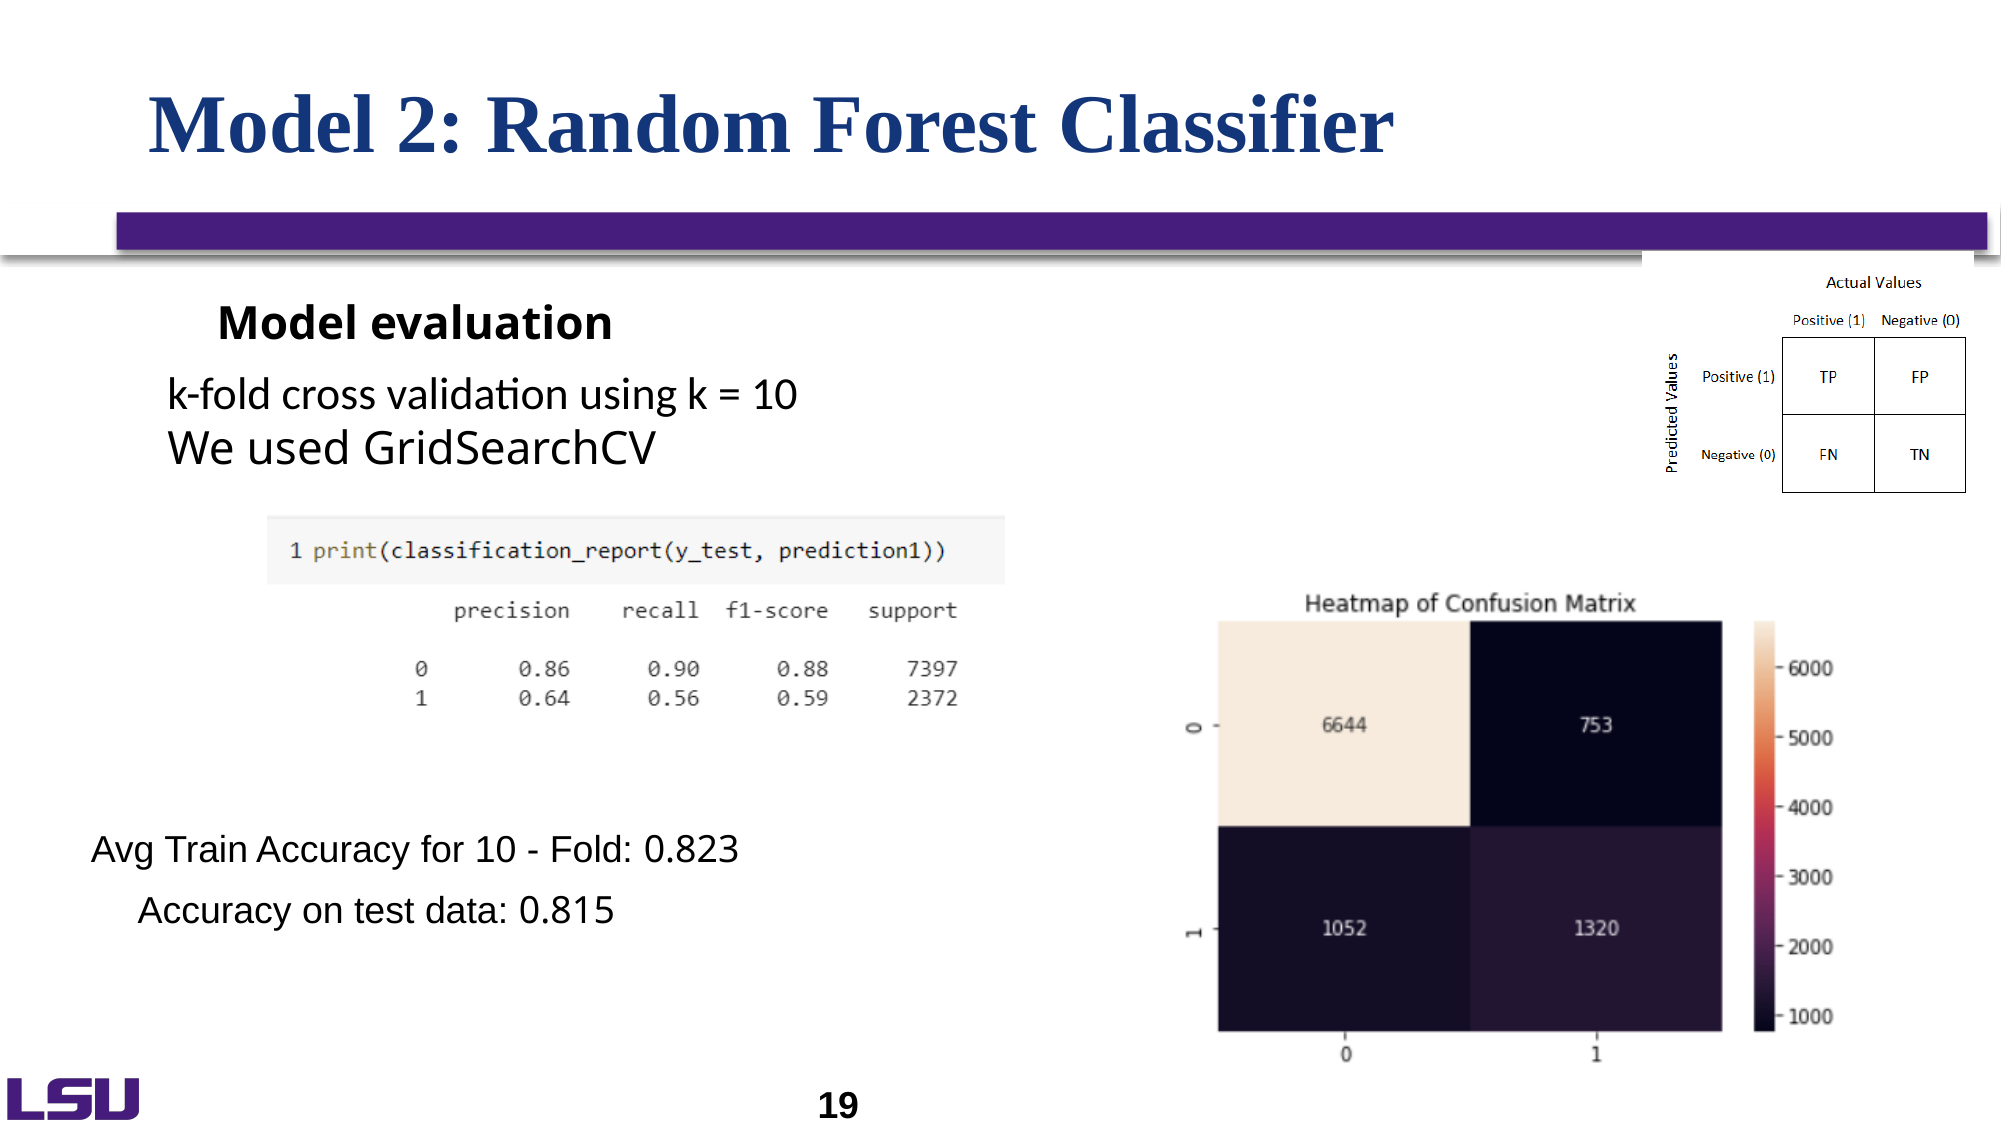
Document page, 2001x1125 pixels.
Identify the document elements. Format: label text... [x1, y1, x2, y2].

picture [1642, 250, 1974, 501]
slide_number 19 [783, 1085, 894, 1123]
text_box Model evaluation [201, 286, 882, 356]
text_box Accuracy on test data: 0.815 [122, 878, 697, 939]
text_box k-fold cross validation using k = 10 We used GridSearchCV [152, 356, 916, 537]
title Model 2: Random Forest Classifier [133, 37, 1918, 200]
picture [7, 1078, 139, 1120]
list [1164, 569, 1870, 1080]
text_box Avg Train Accuracy for 10 - Fold: 0.823 [75, 817, 849, 878]
picture [267, 514, 1005, 735]
